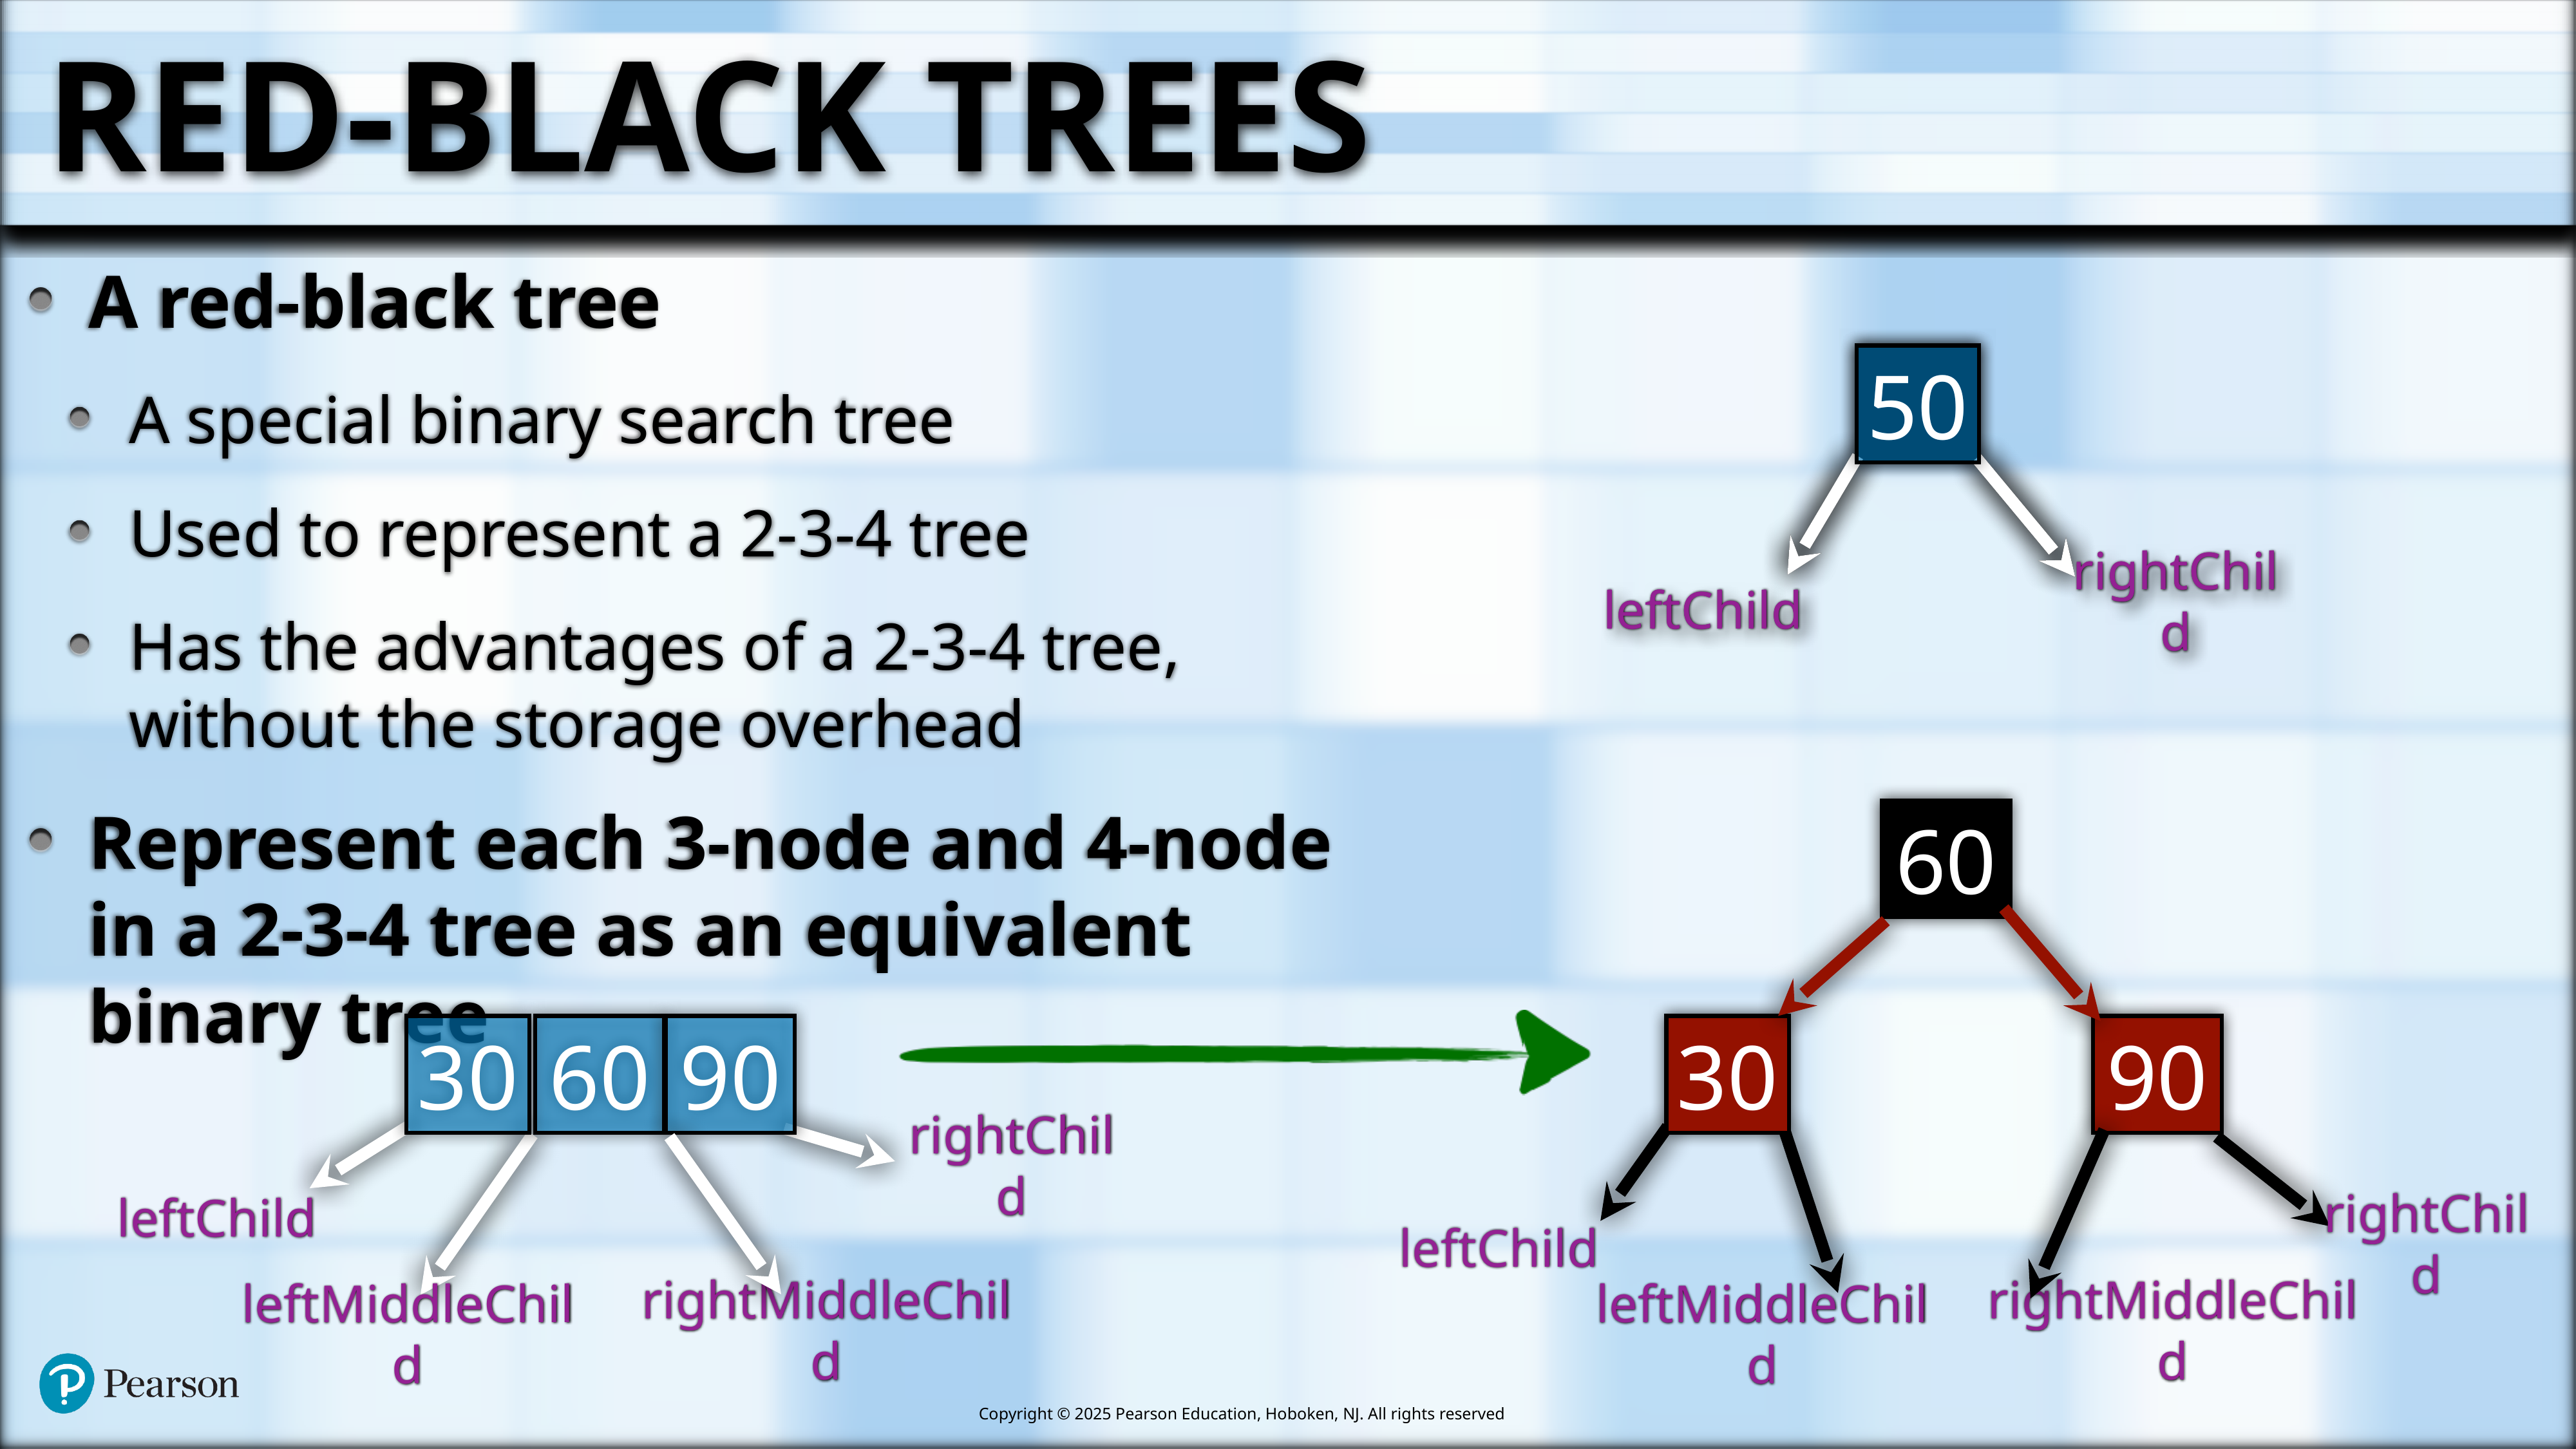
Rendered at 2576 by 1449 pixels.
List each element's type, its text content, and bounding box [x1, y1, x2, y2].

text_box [1589, 232, 2289, 650]
picture [0, 0, 2576, 1449]
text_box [1385, 800, 2539, 1374]
list A red-black tree A special binary search tree Used to represent a 2-3-4 tree Has the advantages of a 2-3-4 tree, without the storage overhead Represent each 3-node and 4-node in a 2-3-4 tree as an equivalent binary tree [19, 247, 1345, 1444]
title Red-Black Trees [37, 0, 2359, 222]
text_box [104, 1016, 1125, 1374]
